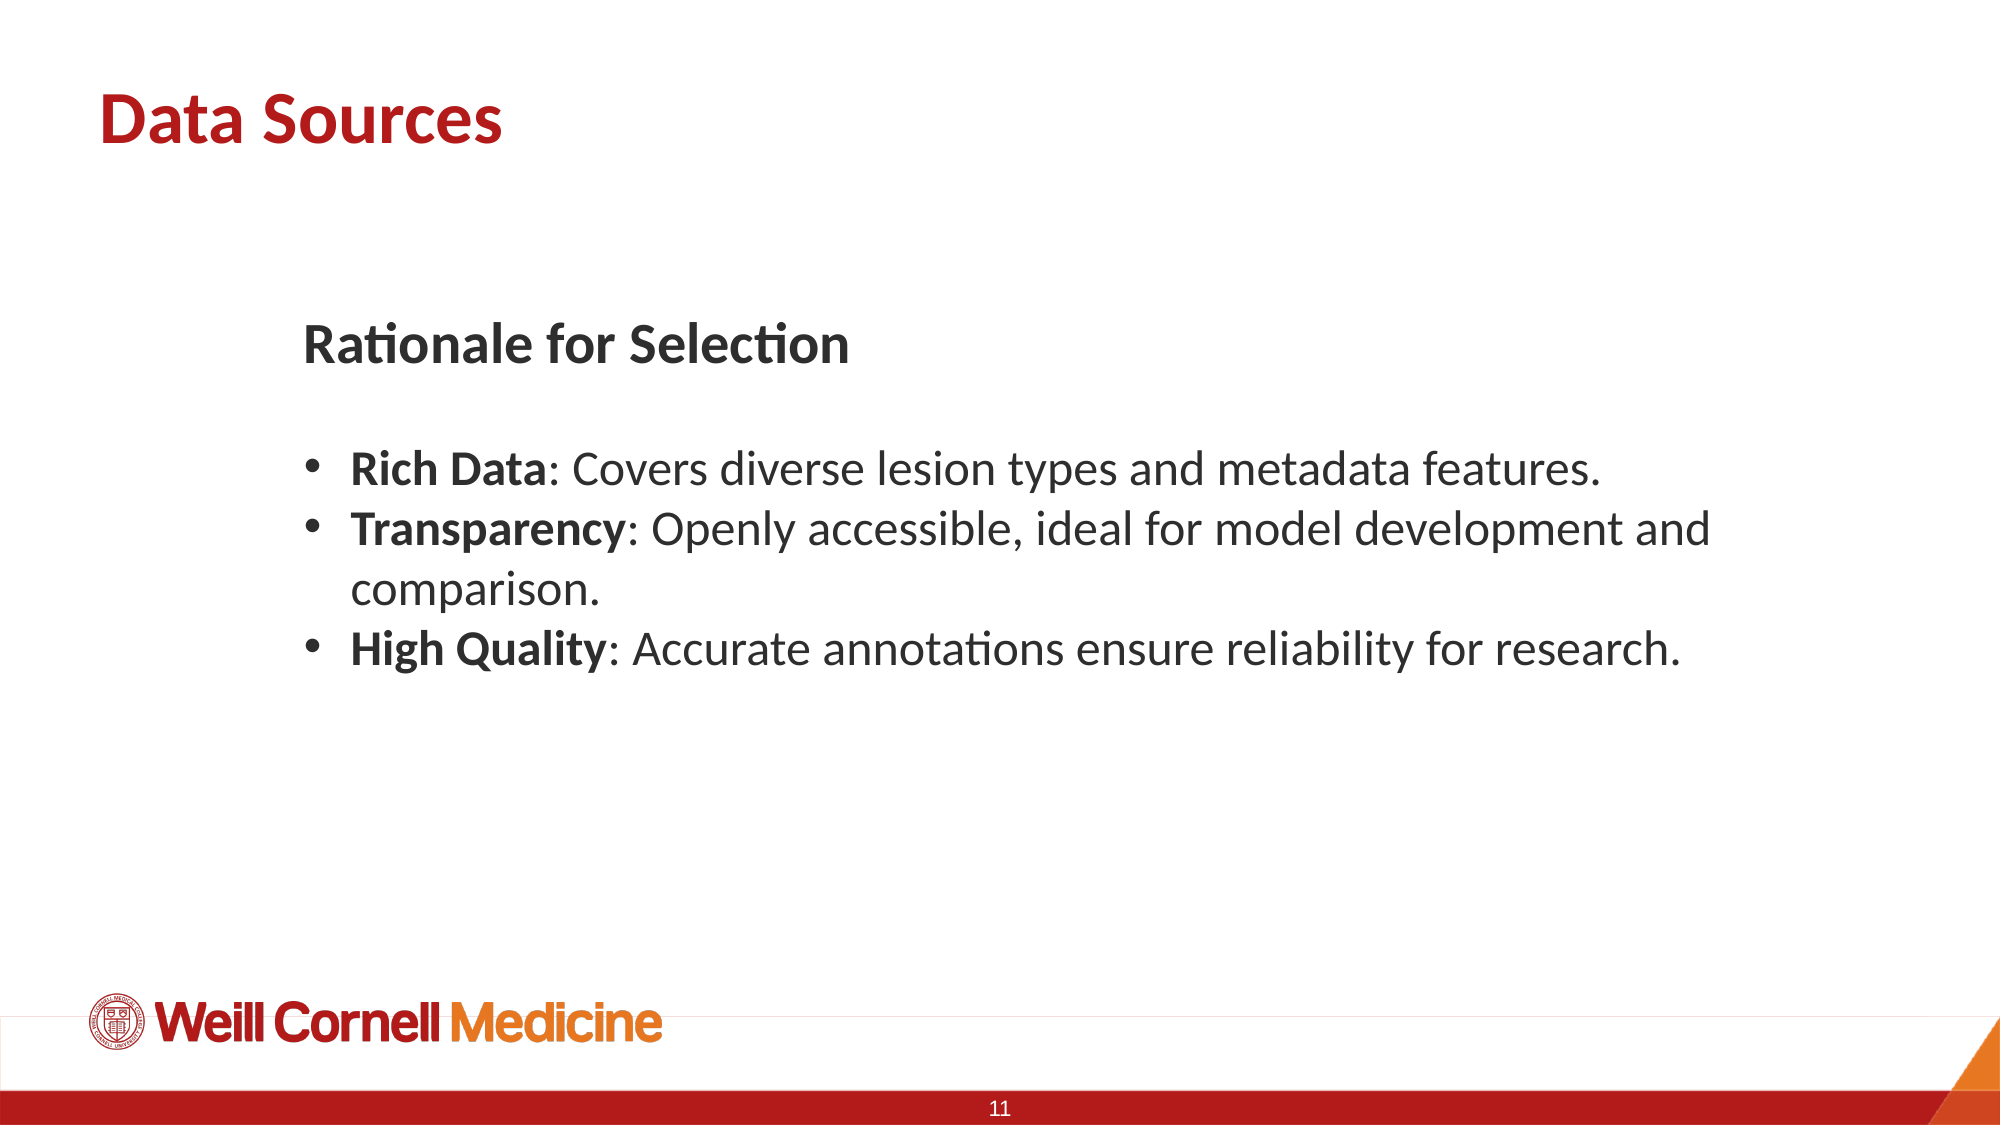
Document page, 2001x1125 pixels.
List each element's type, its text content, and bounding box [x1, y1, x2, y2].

title Data Sources [99, 68, 1959, 410]
picture [0, 993, 2000, 1125]
text_box Rationale for Selection Rich Data: Covers diverse lesion types and metadata features. Transparency: Openly accessible, ideal for model development and comparison. High Quality: Accurate annotations ensure reliability for research. [288, 297, 1959, 773]
